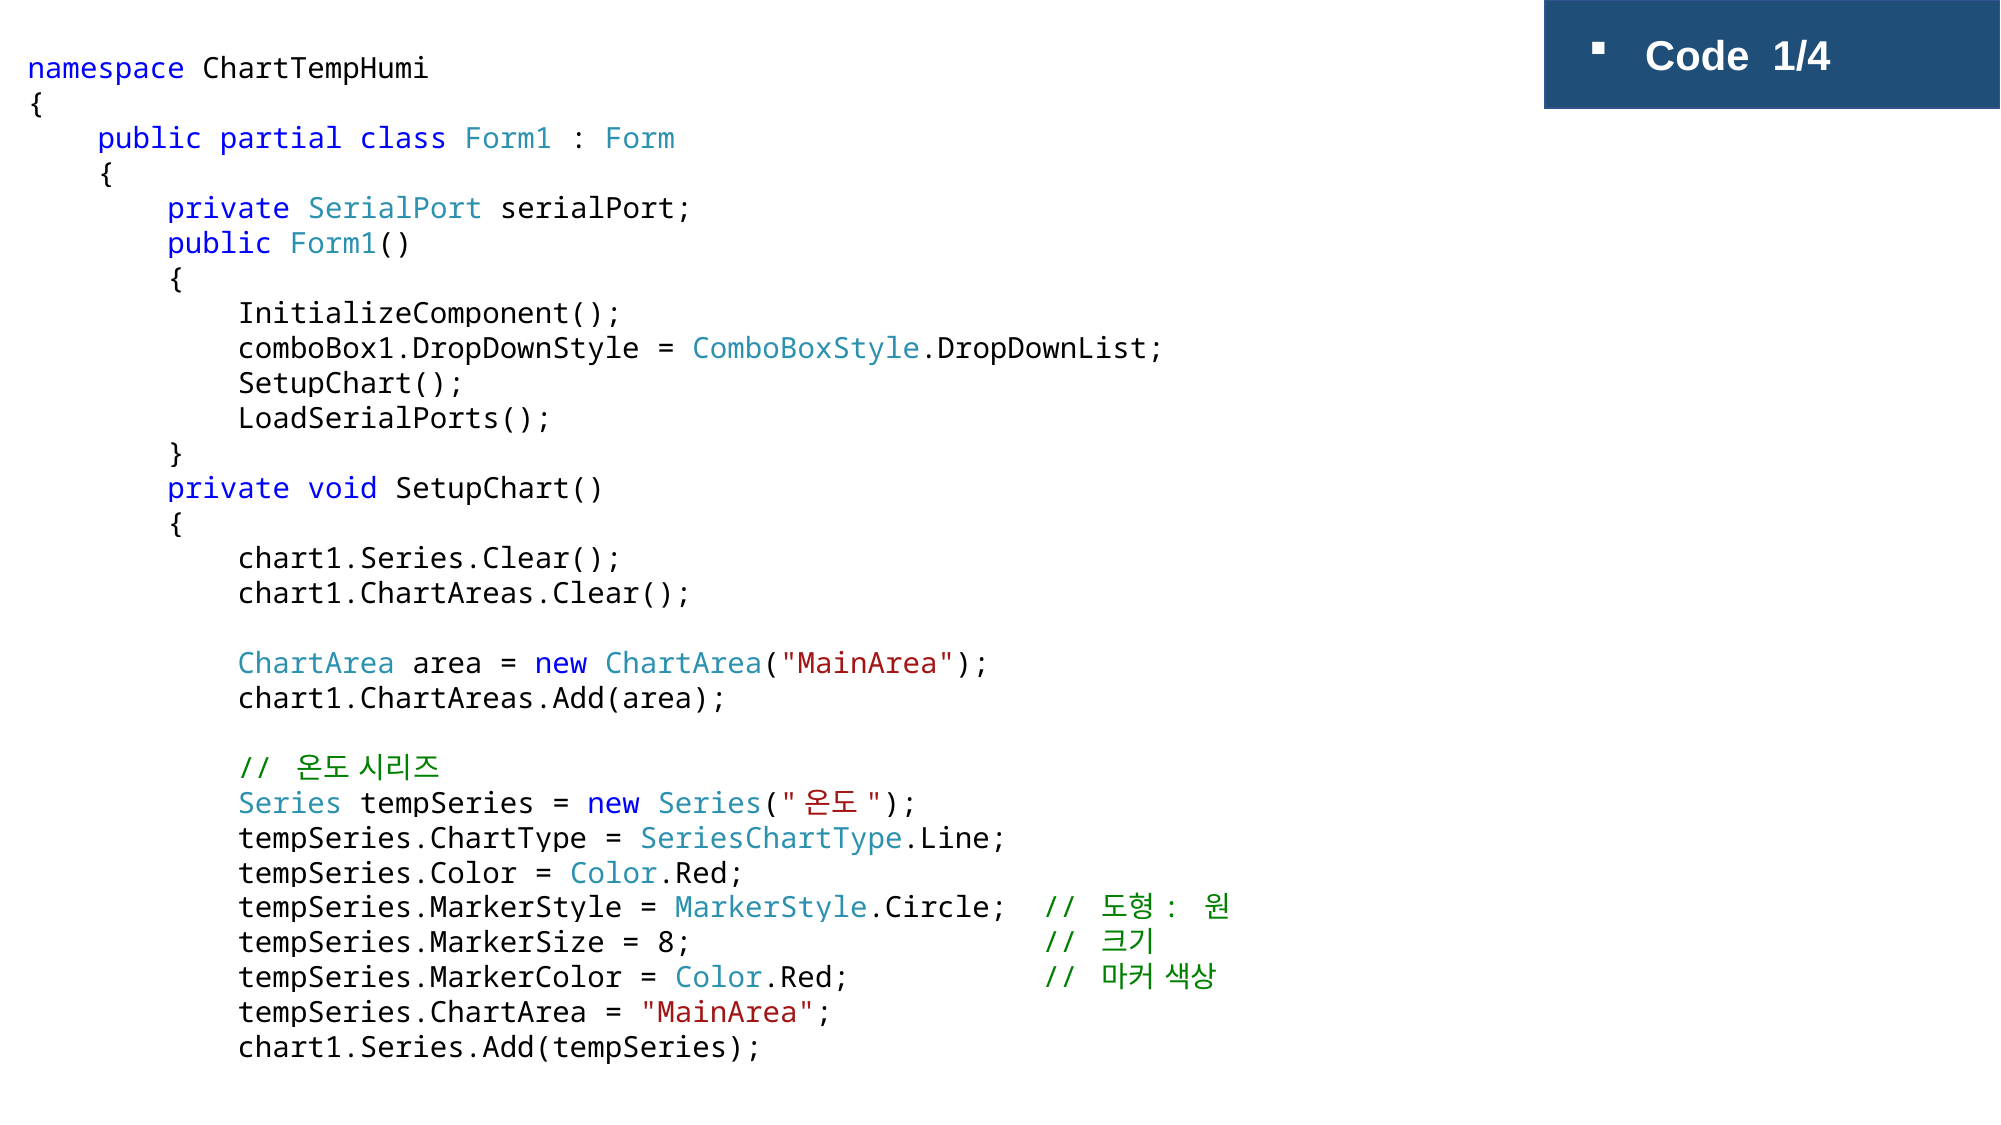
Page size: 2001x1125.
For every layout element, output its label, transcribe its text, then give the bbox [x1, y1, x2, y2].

text_box namespace ChartTempHumi { public partial class Form1 : Form { private SerialPort serialPort; public Form1() { InitializeComponent(); comboBox1.DropDownStyle = ComboBoxStyle.DropDownList; SetupChart(); LoadSerialPorts(); } private void SetupChart() { chart1.Series.Clear(); chart1.ChartAreas.Clear(); ChartArea area = new ChartArea("MainArea"); chart1.ChartAreas.Add(area); // 온도 시리즈 Series tempSeries = new Series("온도"); tempSeries.ChartType = SeriesChartType.Line; tempSeries.Color = Color.Red; tempSeries.MarkerStyle = MarkerStyle.Circle; // 도형: 원 tempSeries.MarkerSize = 8; // 크기 tempSeries.MarkerColor = Color.Red; // 마커 색상 tempSeries.ChartArea = "MainArea"; chart1.Series.Add(tempSeries); [12, 42, 1803, 1071]
text_box Code 1/4 [1544, 0, 2000, 109]
